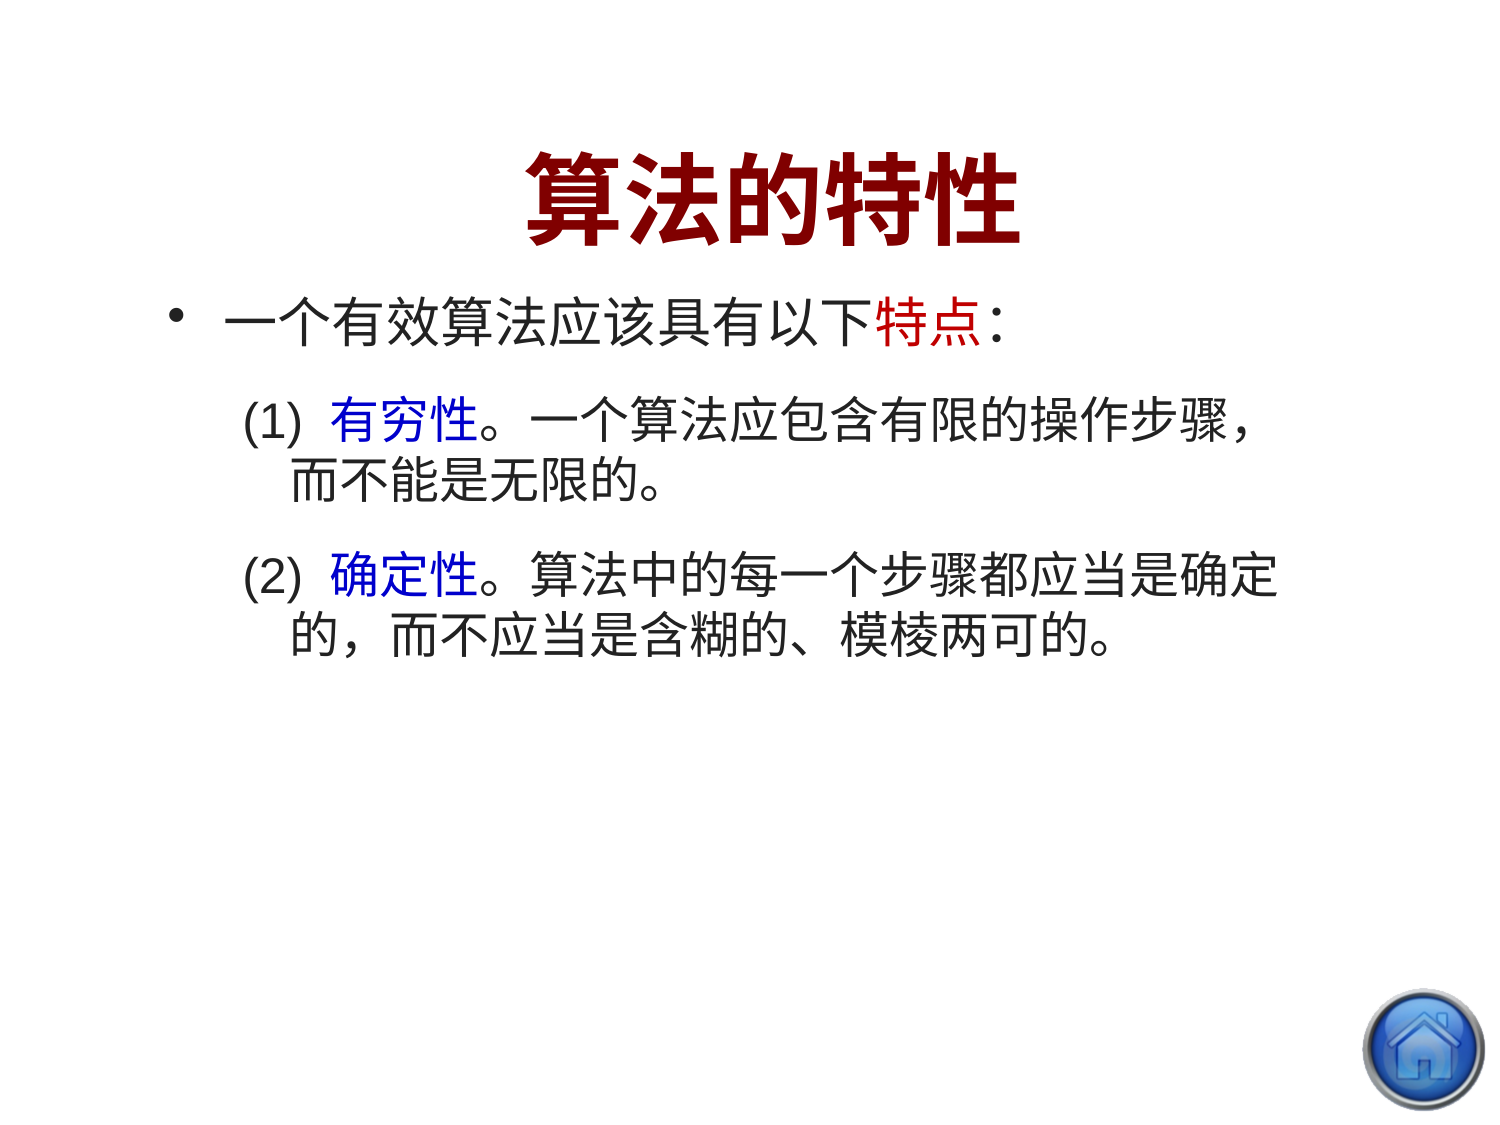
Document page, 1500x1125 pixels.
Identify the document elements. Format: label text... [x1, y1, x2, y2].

list 一个有效算法应该具有以下特点： (1) 有穷性。一个算法应包含有限的操作步骤，而不能是无限的。 (2) 确定性。算法中的每一个步骤都应当是确定的，而不应当是含糊的、模棱两可的。 [152, 281, 1313, 868]
picture [1347, 973, 1500, 1125]
title 算法的特性 [116, 95, 1430, 299]
